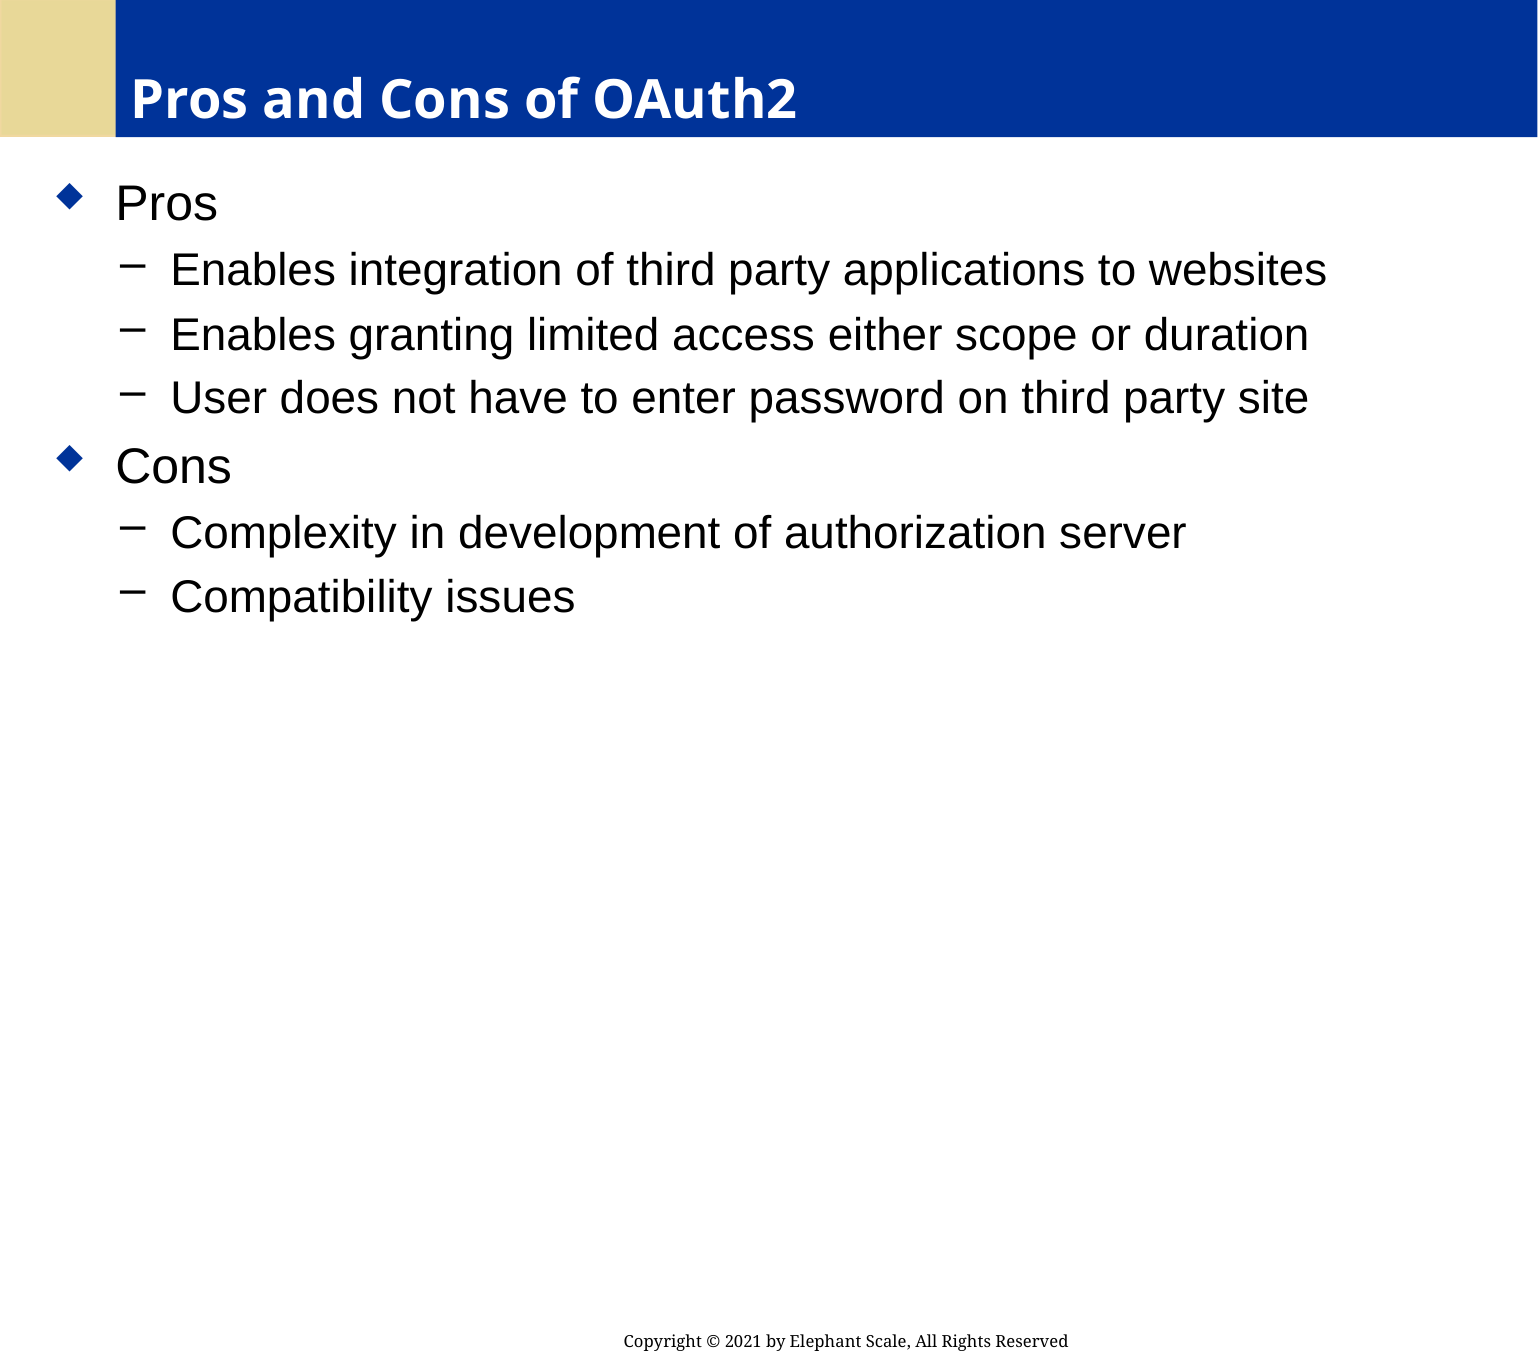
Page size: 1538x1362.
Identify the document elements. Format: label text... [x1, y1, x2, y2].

text_box Copyright © 2021 by Elephant Scale, All Rights Reserved [608, 1322, 1085, 1358]
list Pros Enables integration of third party applications to websites Enables granting limited access either scope or duration User does not have to enter password on third party site Cons Complexity in development of authorization server Compatibility issues [38, 162, 1500, 1284]
picture [0, 0, 115, 137]
title Pros and Cons of OAuth2 [115, 0, 1538, 138]
